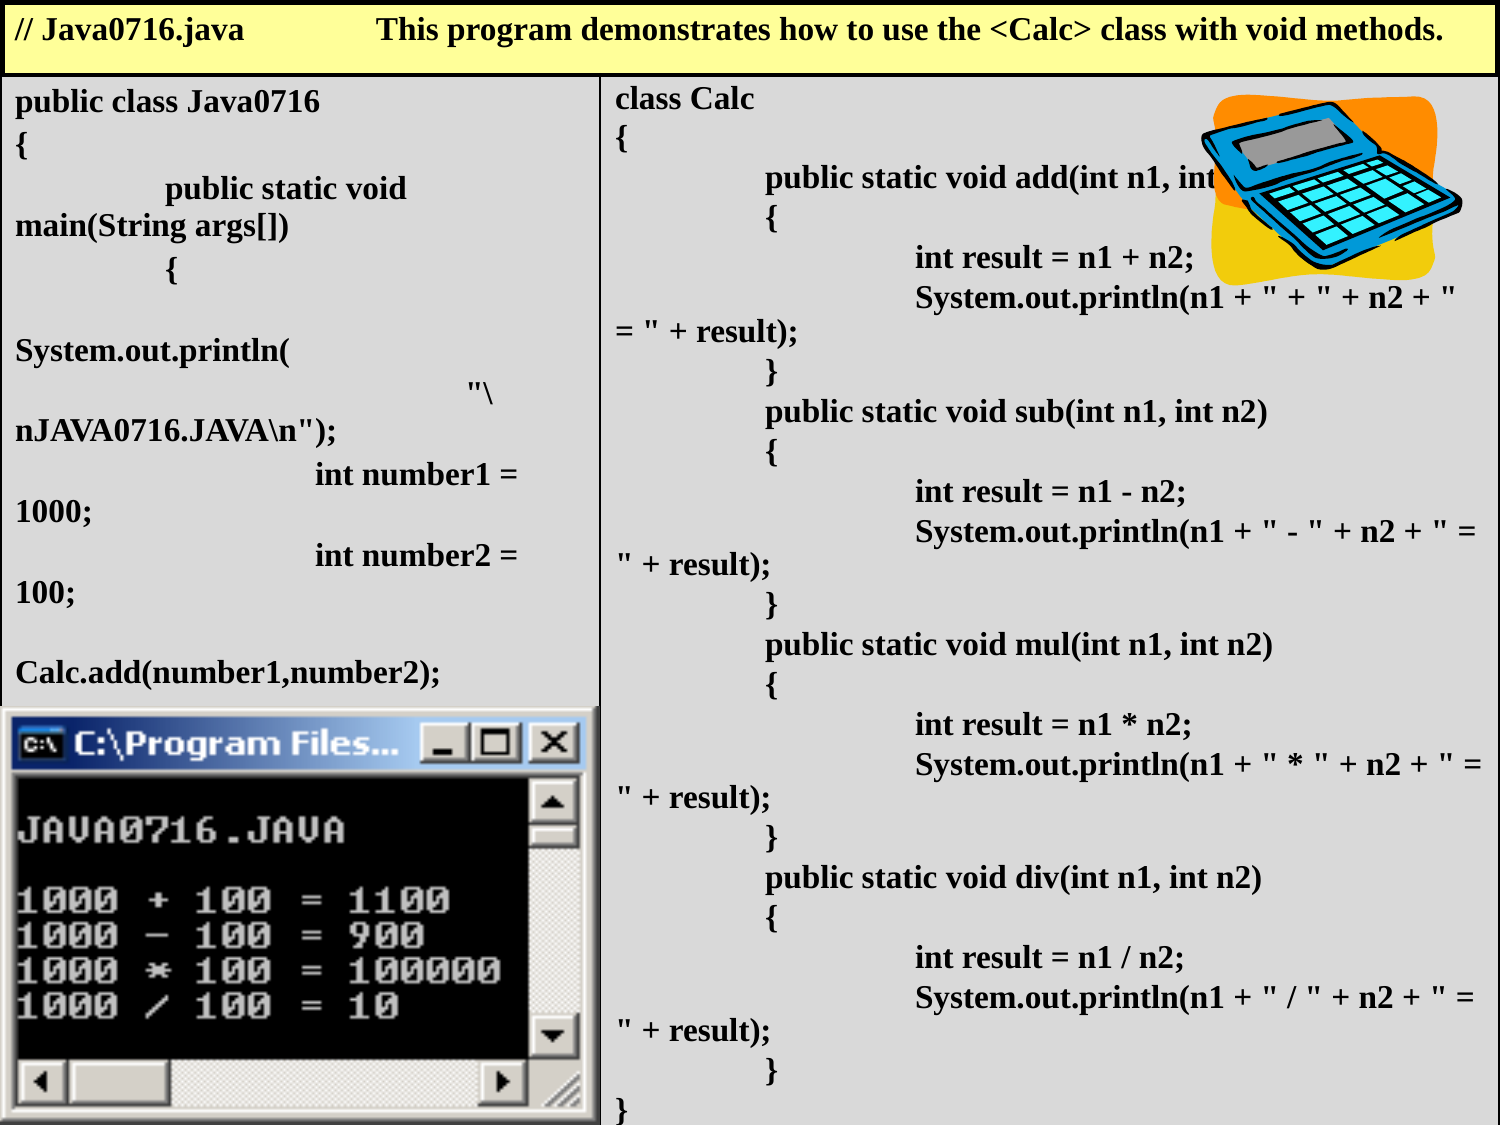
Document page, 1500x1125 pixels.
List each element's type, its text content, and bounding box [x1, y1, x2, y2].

table_header class Calc { public static void add(int n1, int n2) { int result = n1 + n2; System.out.println(n1 + " + " + n2 + " = " + result); } public static void sub(int n1, int n2) { int result = n1 - n2; System.out.println(n1 + " - " + n2 + " = " + result); } public static void mul(int n1, int n2) { int result = n1 * n2; System.out.println(n1 + " * " + n2 + " = " + result); } public static void div(int n1, int n2) { int result = n1 / n2; System.out.println(n1 + " / " + n2 + " = " + result); } } [601, 77, 1498, 1125]
text_box // Java0716.java This program demonstrates how to use the <Calc> class with void methods. [0, 0, 1500, 73]
table_header public class Java0716 { public static void main(String args[]) { System.out.println( "\nJAVA0716.JAVA\n"); int number1 = 1000; int number2 = 100; Calc.add(number1,number2); Calc.sub(number1,number2); Calc.mul(number1,number2); Calc.div(number1,number2); System.out.println(); } } [2, 77, 599, 706]
picture [0, 706, 601, 1125]
picture [1199, 91, 1463, 288]
